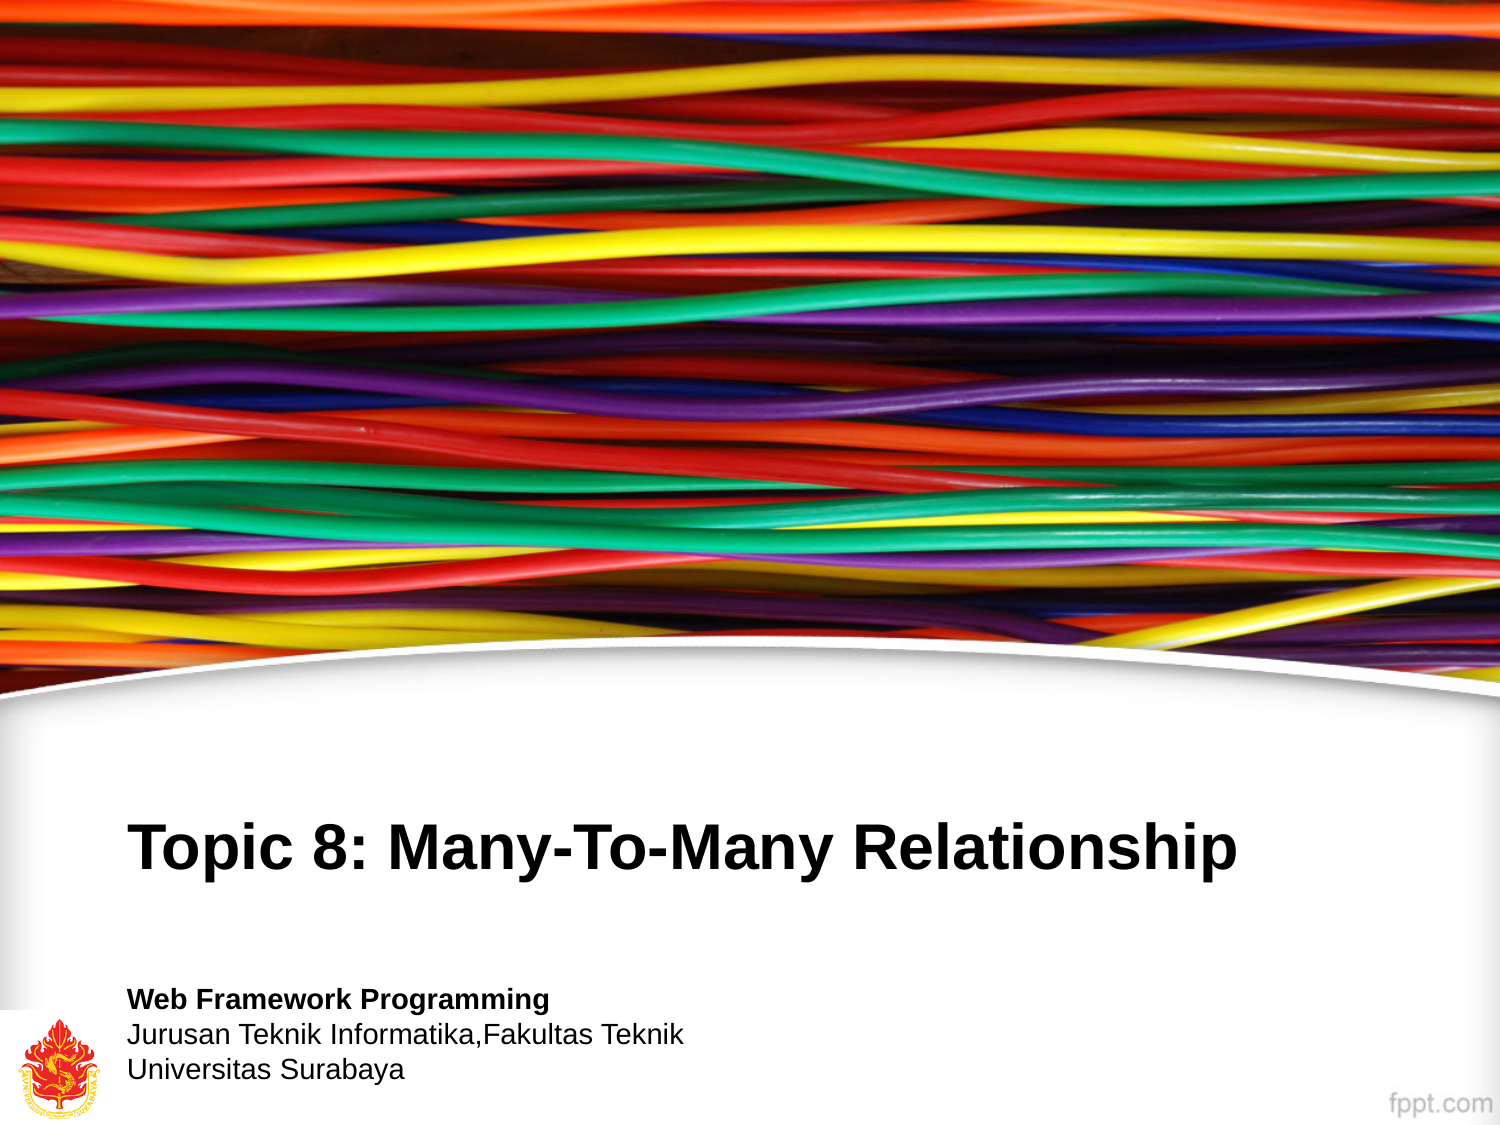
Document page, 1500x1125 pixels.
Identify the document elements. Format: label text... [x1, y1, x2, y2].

picture [0, 0, 1500, 1125]
text_box Web Framework Programming Jurusan Teknik Informatika,Fakultas Teknik Universitas Surabaya [111, 987, 963, 1078]
title Topic 8: Many-To-Many Relationship [112, 798, 1341, 889]
